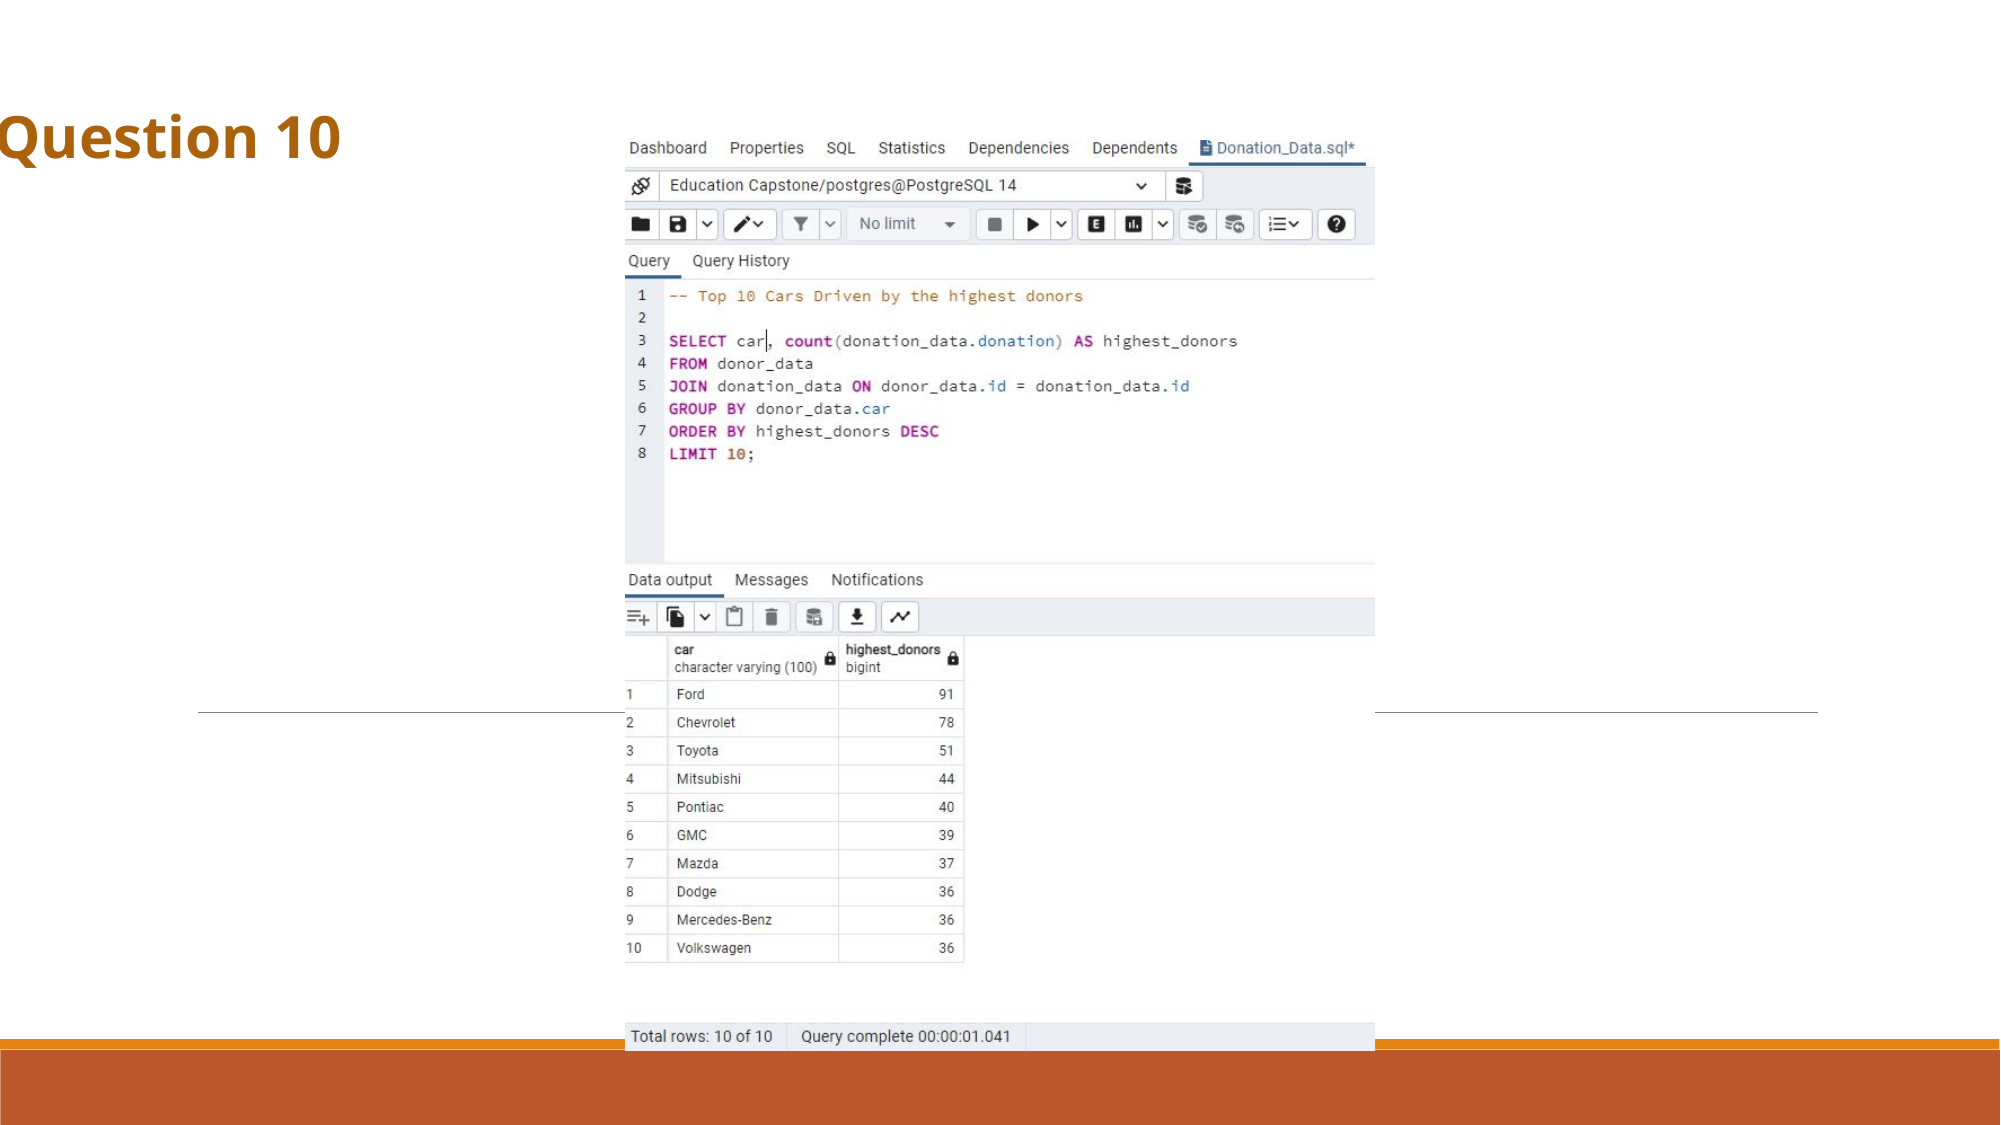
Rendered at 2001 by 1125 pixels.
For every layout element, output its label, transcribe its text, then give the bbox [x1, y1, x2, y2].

text_box Question 10 [0, 92, 357, 178]
picture [624, 140, 1375, 1052]
